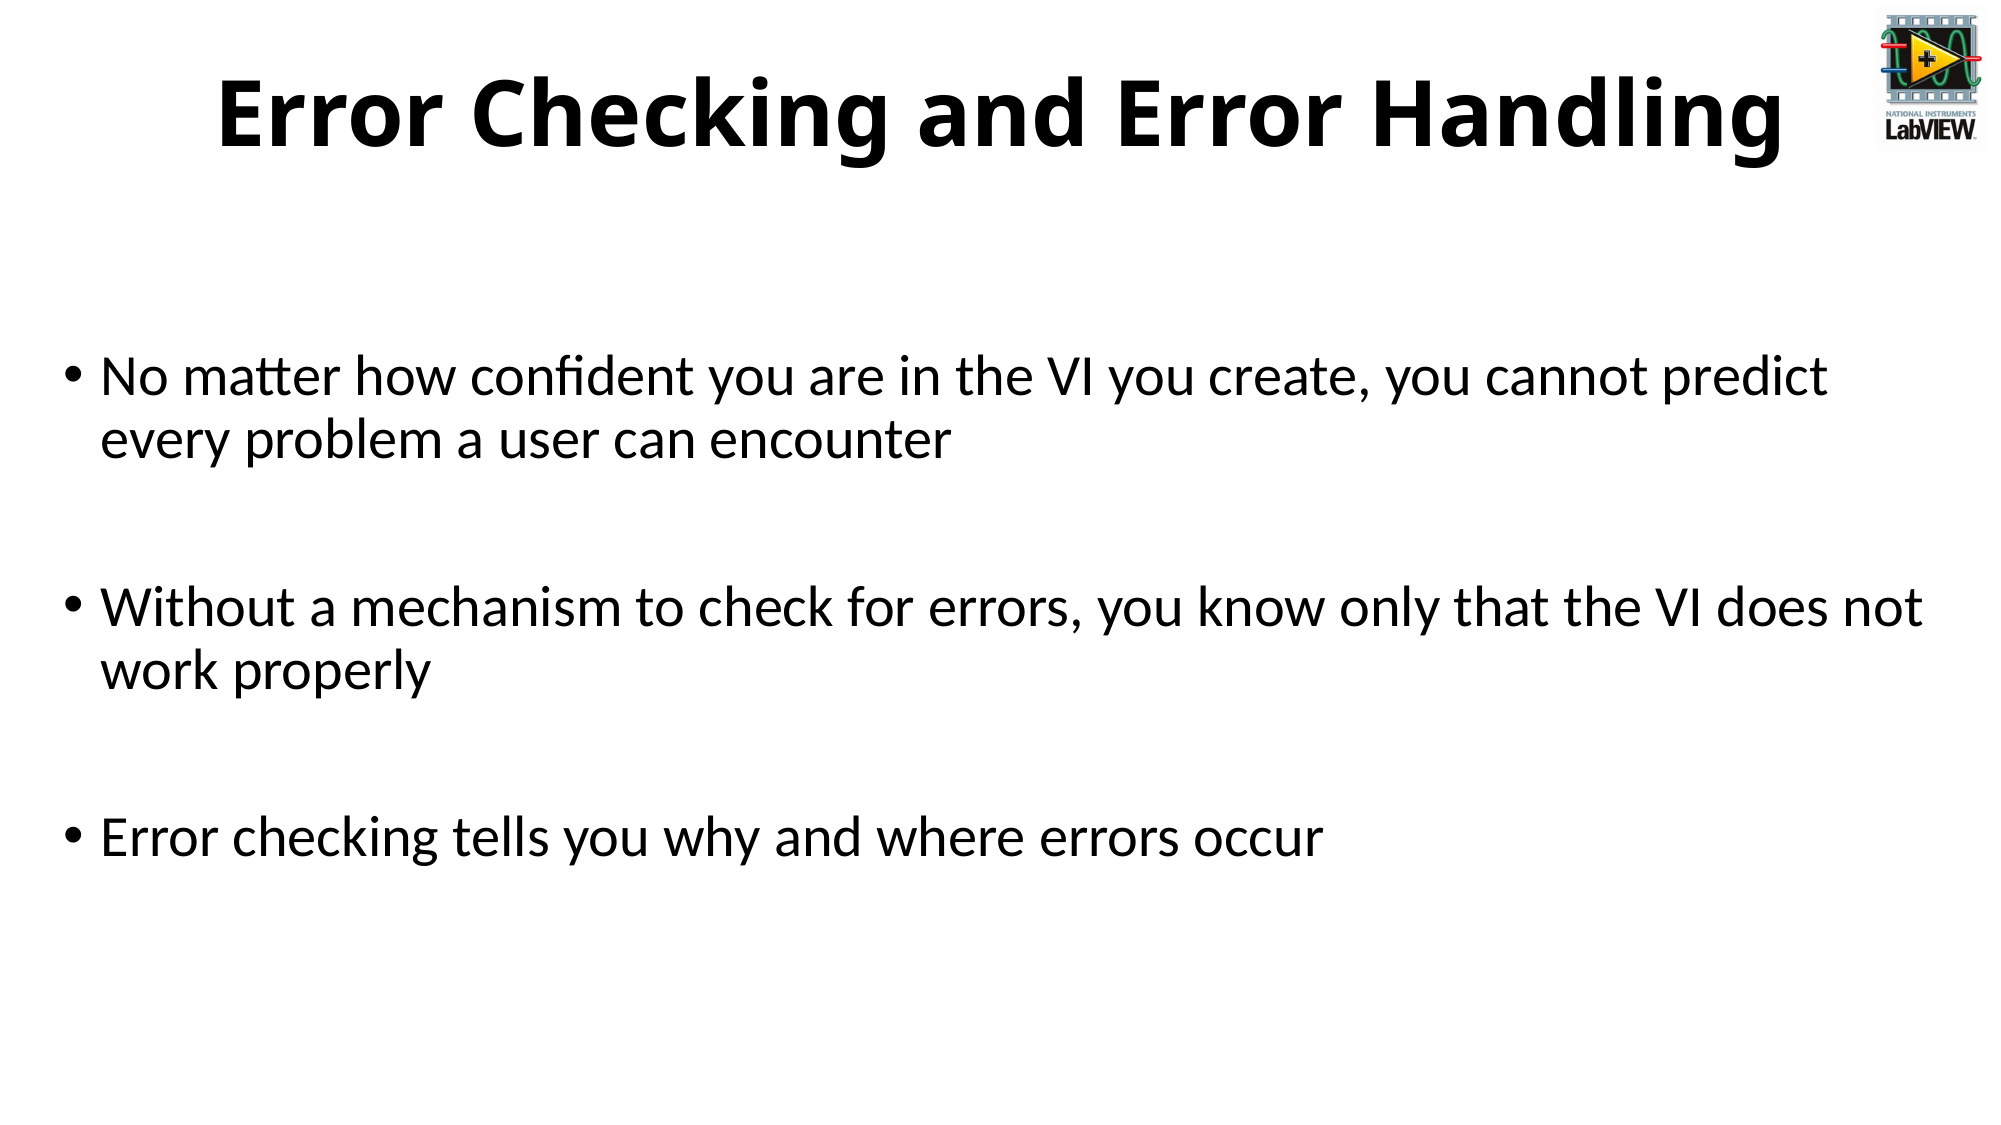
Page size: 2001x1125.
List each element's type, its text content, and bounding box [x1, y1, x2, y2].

picture [1875, 3, 1988, 155]
text_box No matter how confident you are in the VI you create, you cannot predict every problem a user can encounter Without a mechanism to check for errors, you know only that the VI does not work properly Error checking tells you why and where errors occur [48, 337, 1978, 949]
text_box Error Checking and Error Handling [81, 60, 1922, 174]
